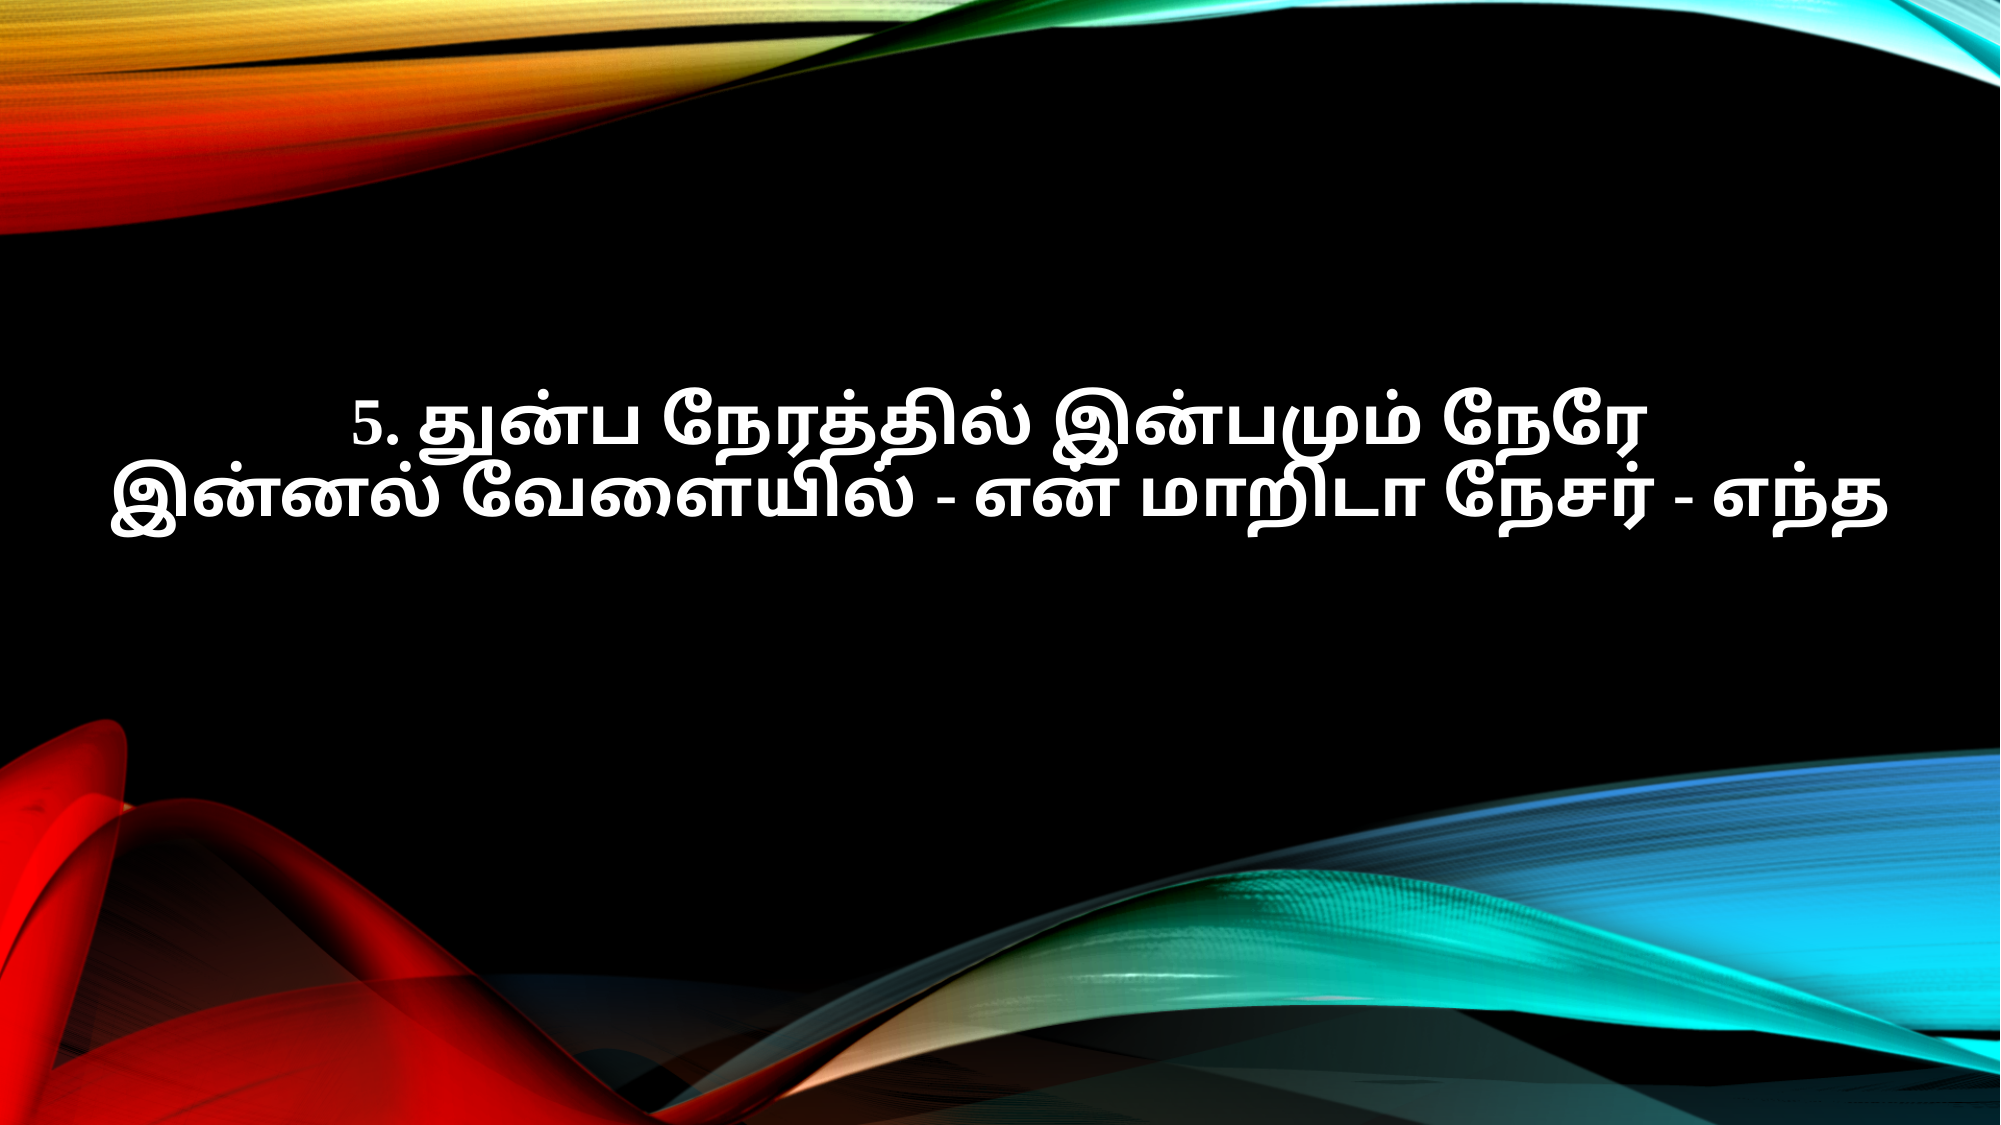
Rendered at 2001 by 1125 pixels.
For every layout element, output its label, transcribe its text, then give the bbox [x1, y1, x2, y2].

subtitle 5. துன்ப நேரத்தில் இன்பமும் நேரே இன்னல் வேளையில் - என் மாறிடா நேசர் - எந்த [0, 0, 2000, 1125]
